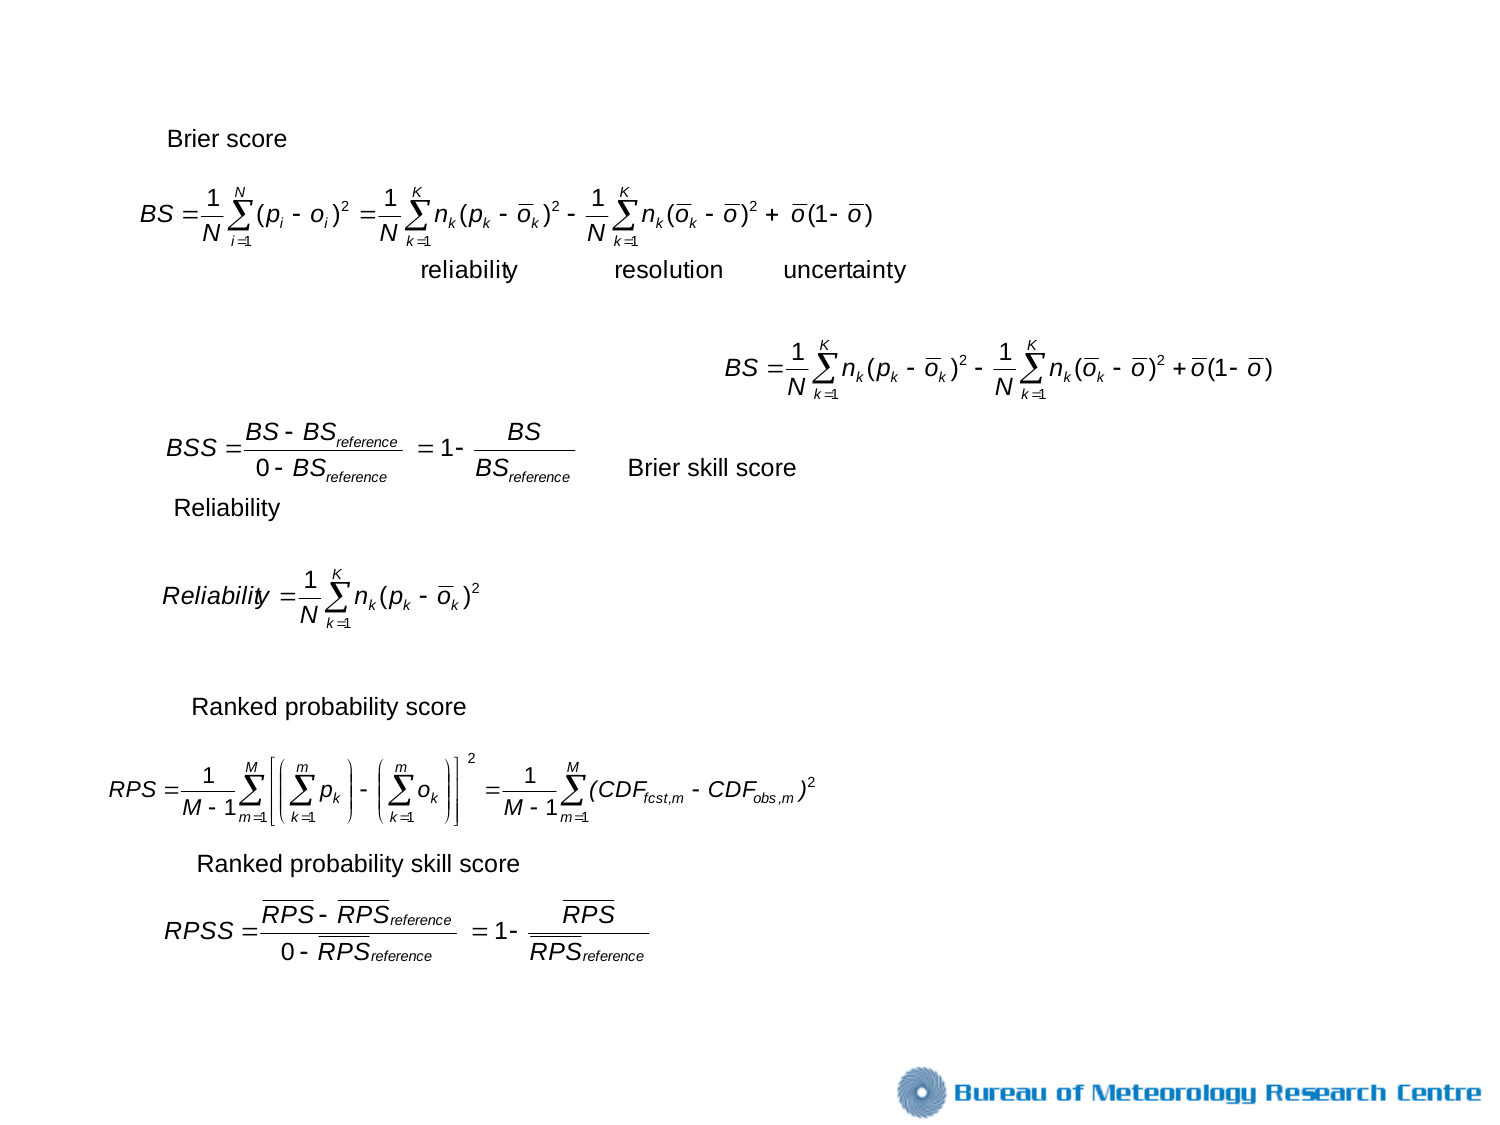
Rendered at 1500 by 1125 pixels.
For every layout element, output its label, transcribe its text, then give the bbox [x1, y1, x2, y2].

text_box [162, 416, 580, 488]
picture [882, 1061, 1500, 1125]
text_box Brier score [152, 115, 303, 161]
text_box Ranked probability skill score [181, 840, 536, 886]
text_box Brier skill score [612, 444, 813, 489]
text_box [721, 334, 1276, 406]
text_box Reliability [158, 492, 296, 530]
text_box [105, 747, 821, 832]
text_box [160, 893, 656, 967]
text_box Ranked probability score [176, 683, 483, 728]
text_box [158, 562, 485, 634]
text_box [136, 180, 912, 289]
